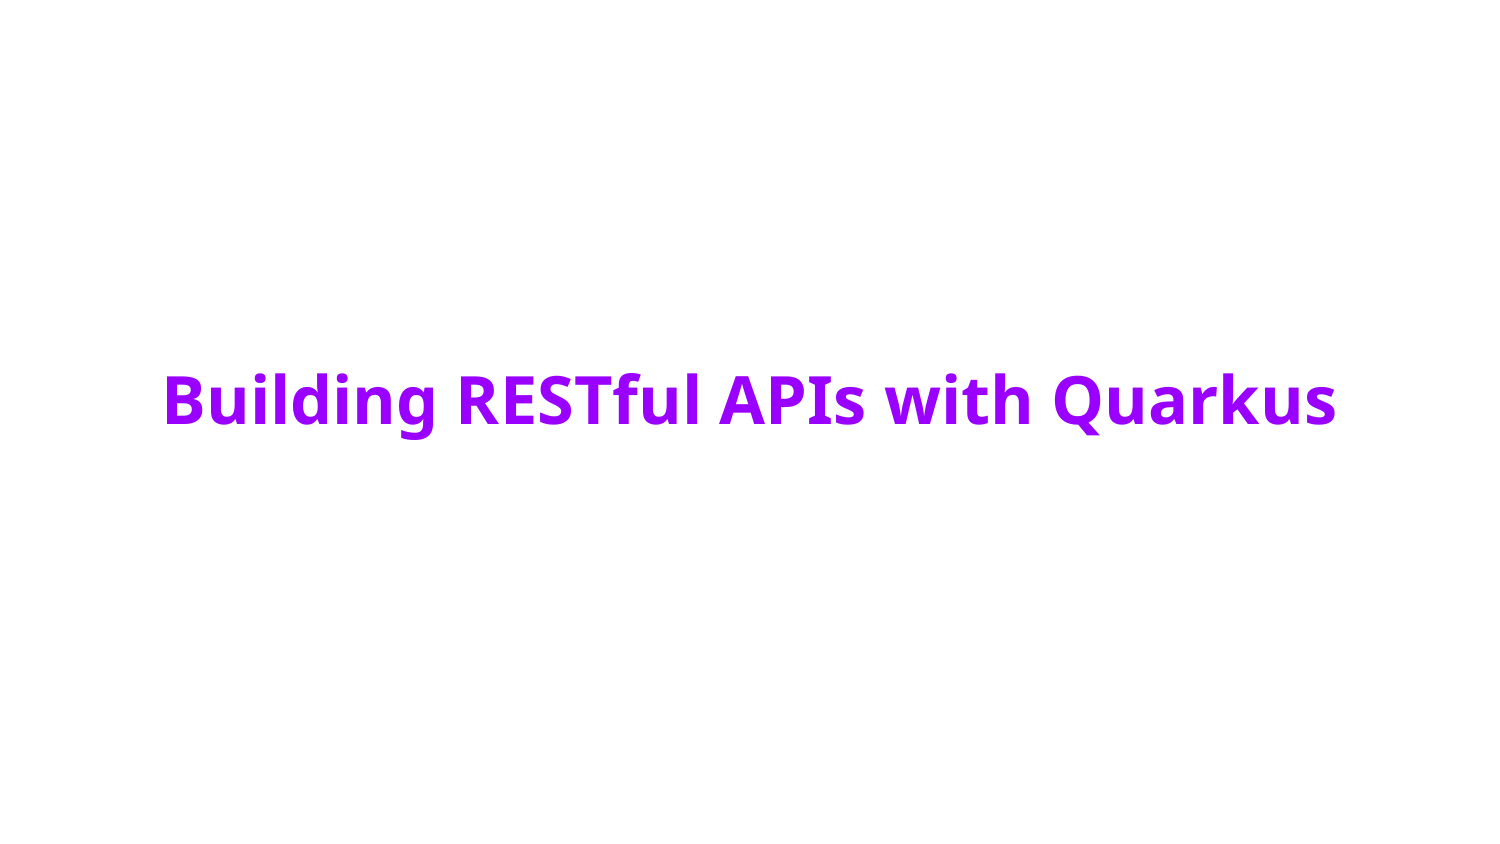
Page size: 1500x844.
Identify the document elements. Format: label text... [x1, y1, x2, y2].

title Building RESTful APIs with Quarkus [51, 122, 1449, 459]
